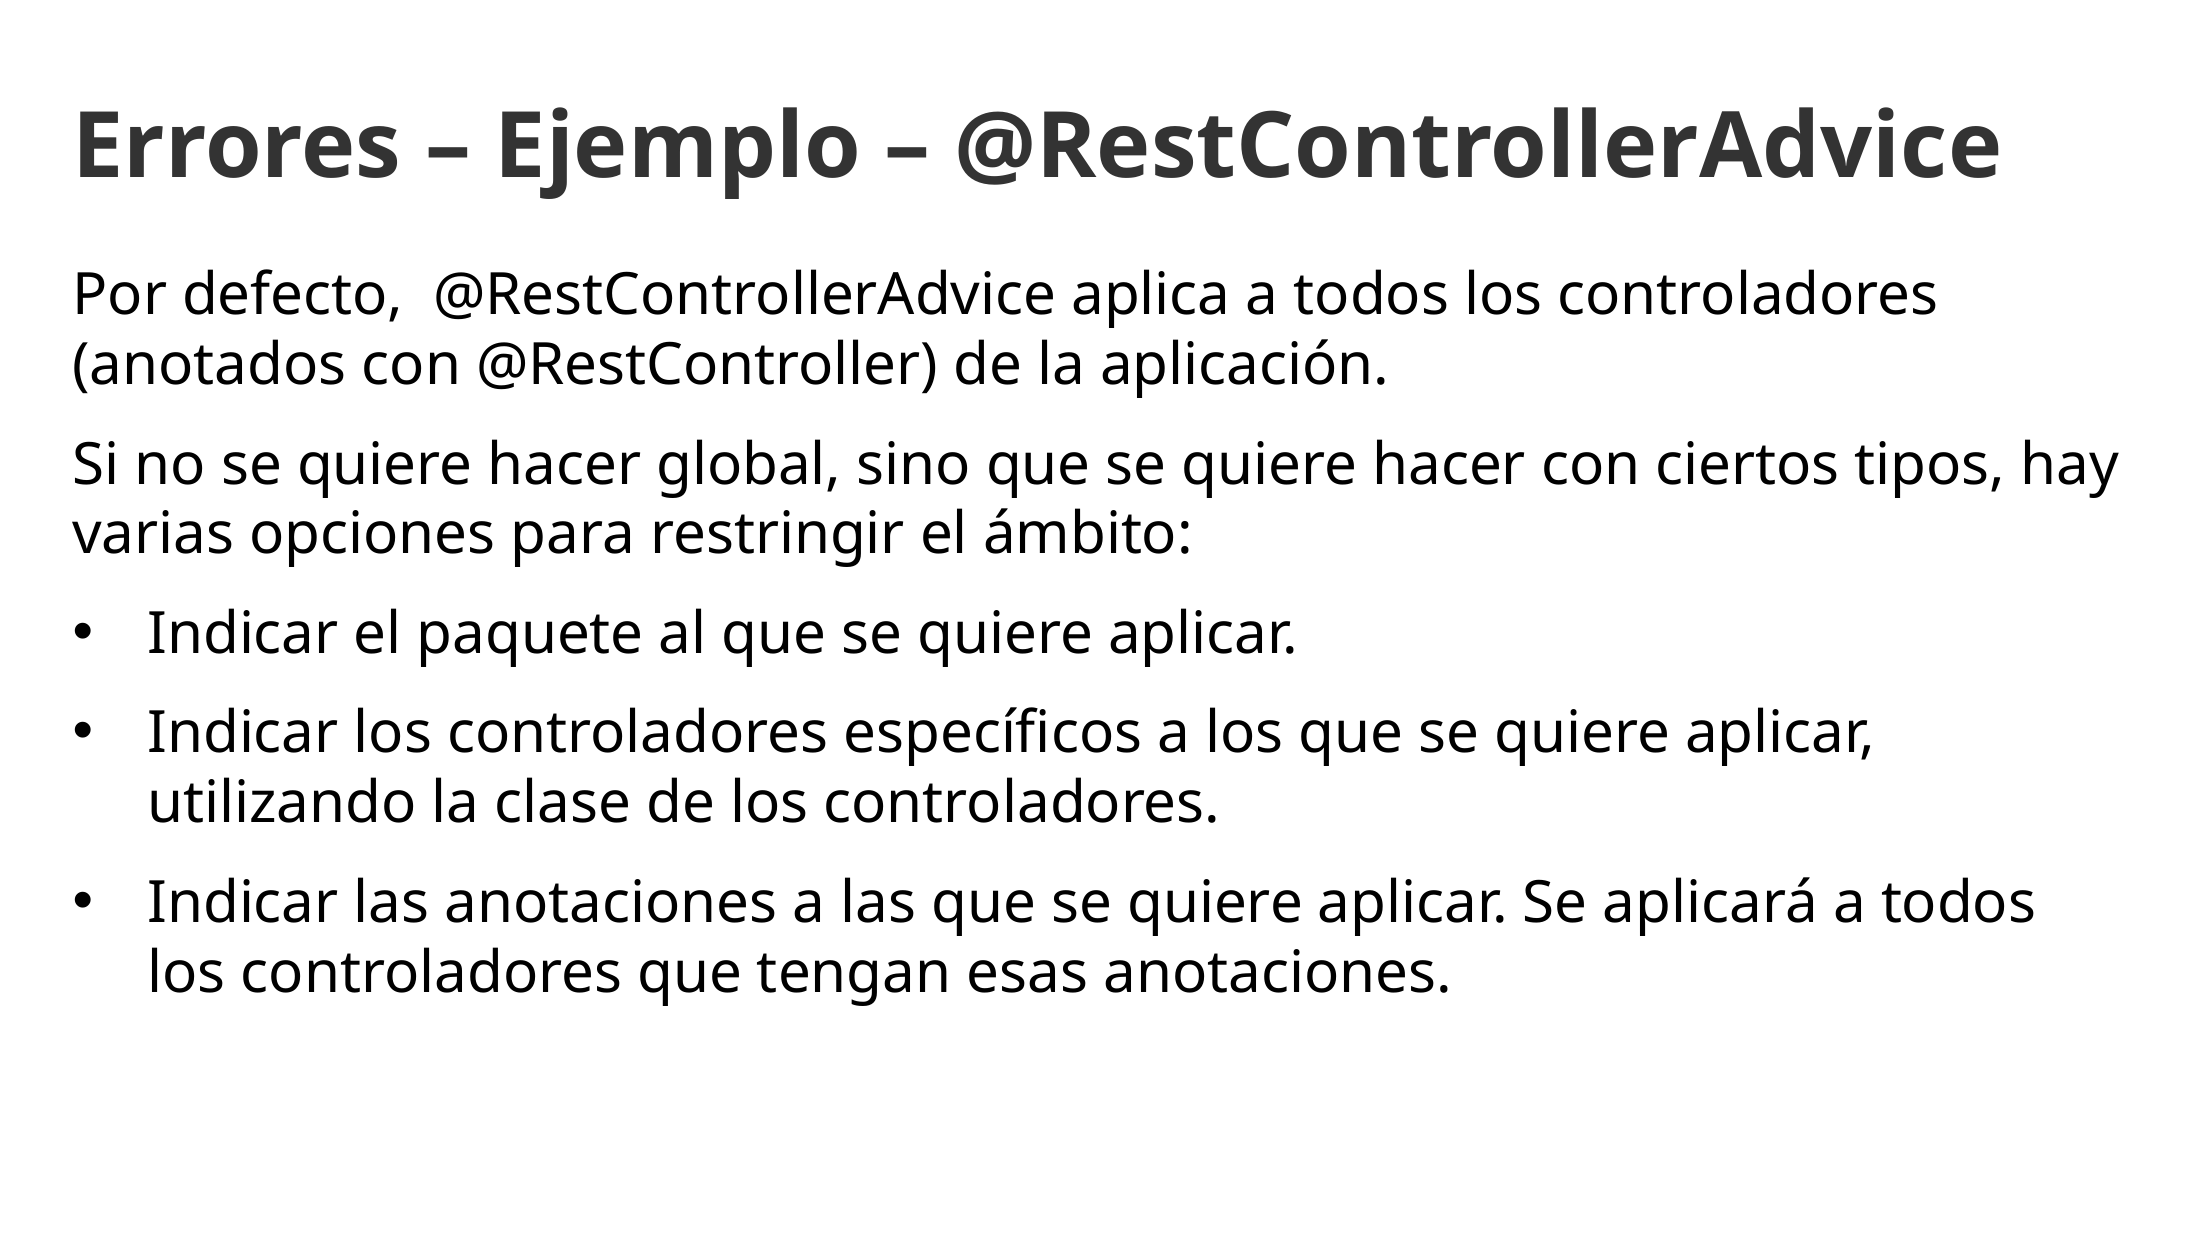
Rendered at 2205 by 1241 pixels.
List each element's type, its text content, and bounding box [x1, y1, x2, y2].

text_box Por defecto, @RestControllerAdvice aplica a todos los controladores (anotados con @RestController) de la aplicación. Si no se quiere hacer global, sino que se quiere hacer con ciertos tipos, hay varias opciones para restringir el ámbito: Indicar el paquete al que se quiere aplicar. Indicar los controladores específicos a los que se quiere aplicar, utilizando la clase de los controladores. Indicar las anotaciones a las que se quiere aplicar. Se aplicará a todos los controladores que tengan esas anotaciones. [72, 256, 2121, 1173]
text_box Errores – Ejemplo – @RestControllerAdvice [72, 24, 2121, 256]
